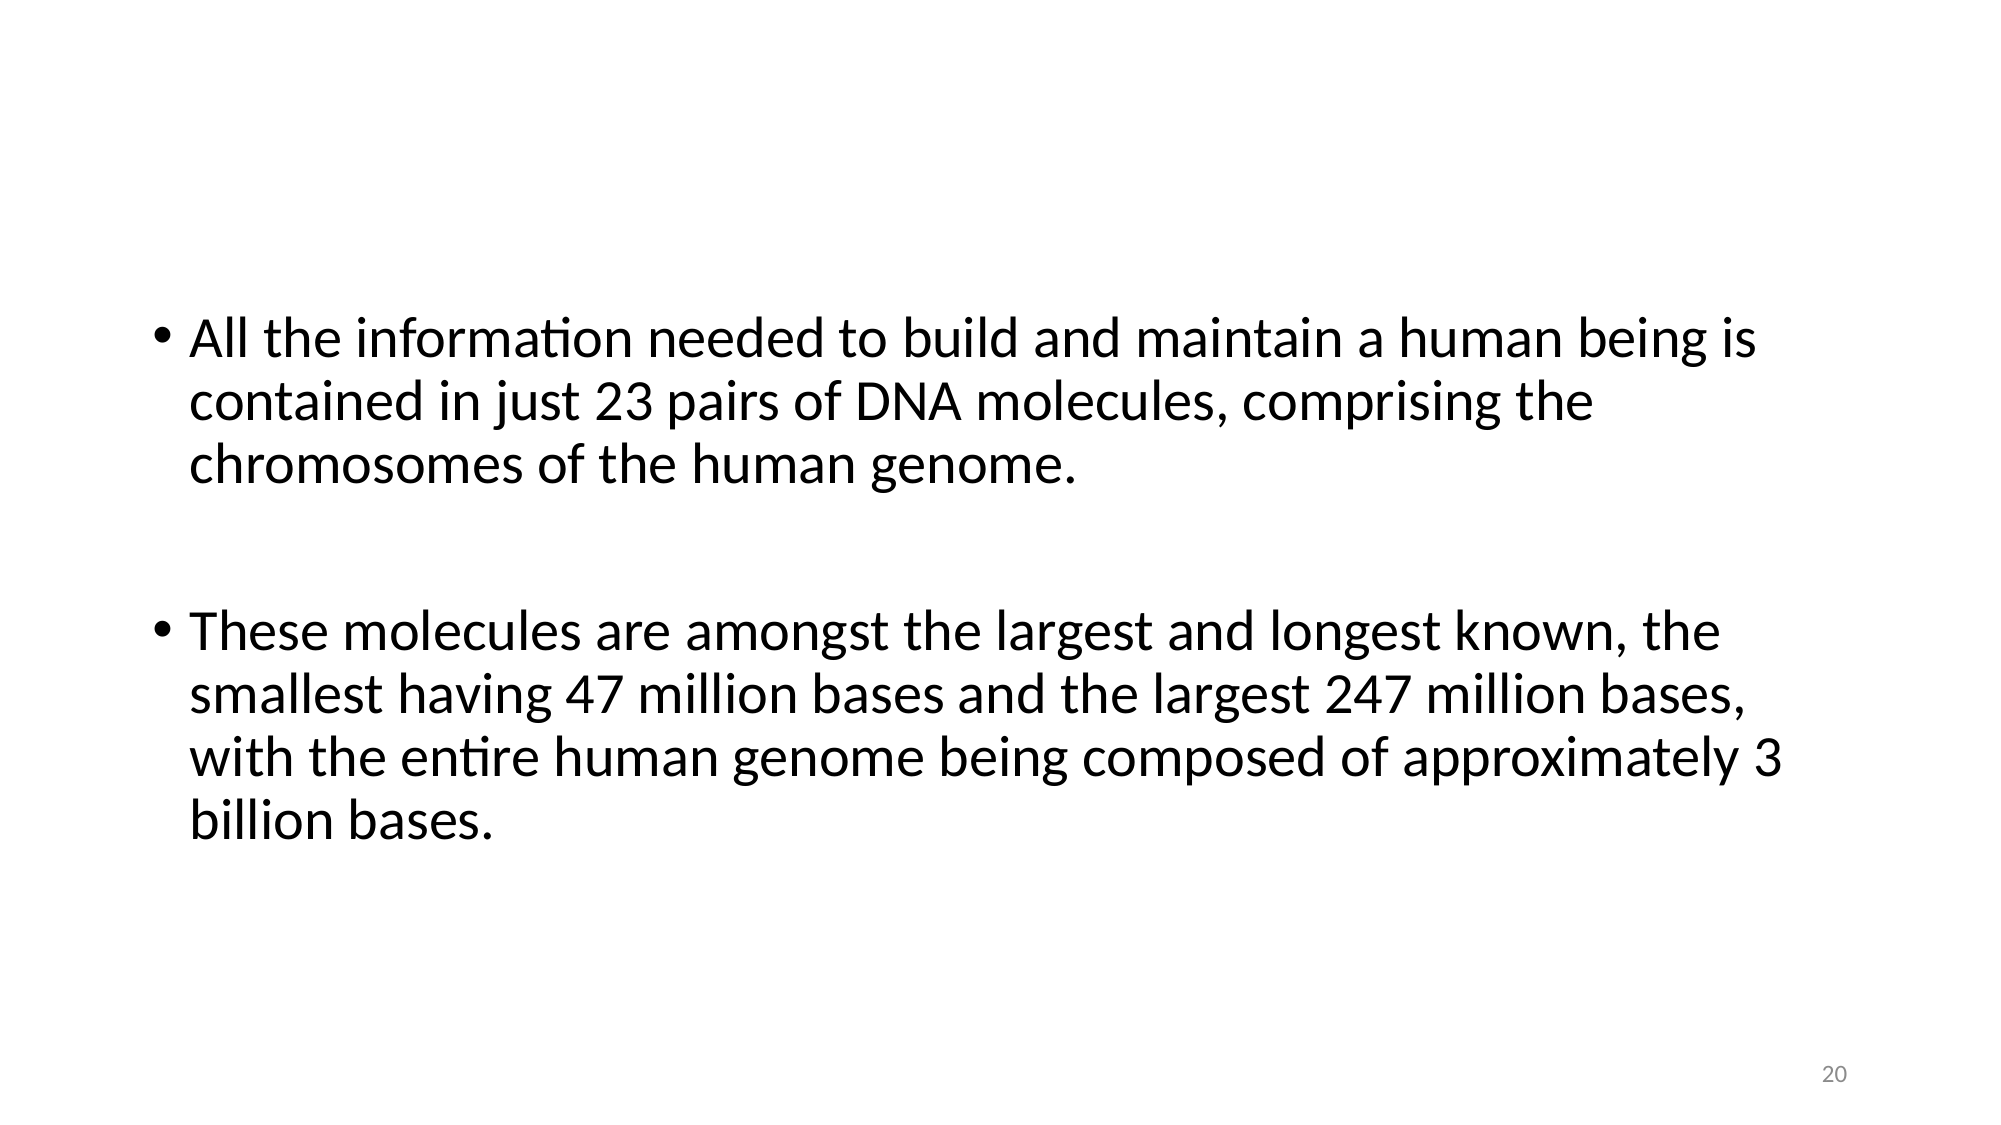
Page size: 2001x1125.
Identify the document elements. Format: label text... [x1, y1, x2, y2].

list All the information needed to build and maintain a human being is contained in just 23 pairs of DNA molecules, comprising the chromosomes of the human genome. These molecules are amongst the largest and longest known, the smallest having 47 million bases and the largest 247 million bases, with the entire human genome being composed of approximately 3 billion bases. [137, 299, 1863, 1014]
slide_number 20 [1412, 1042, 1863, 1103]
